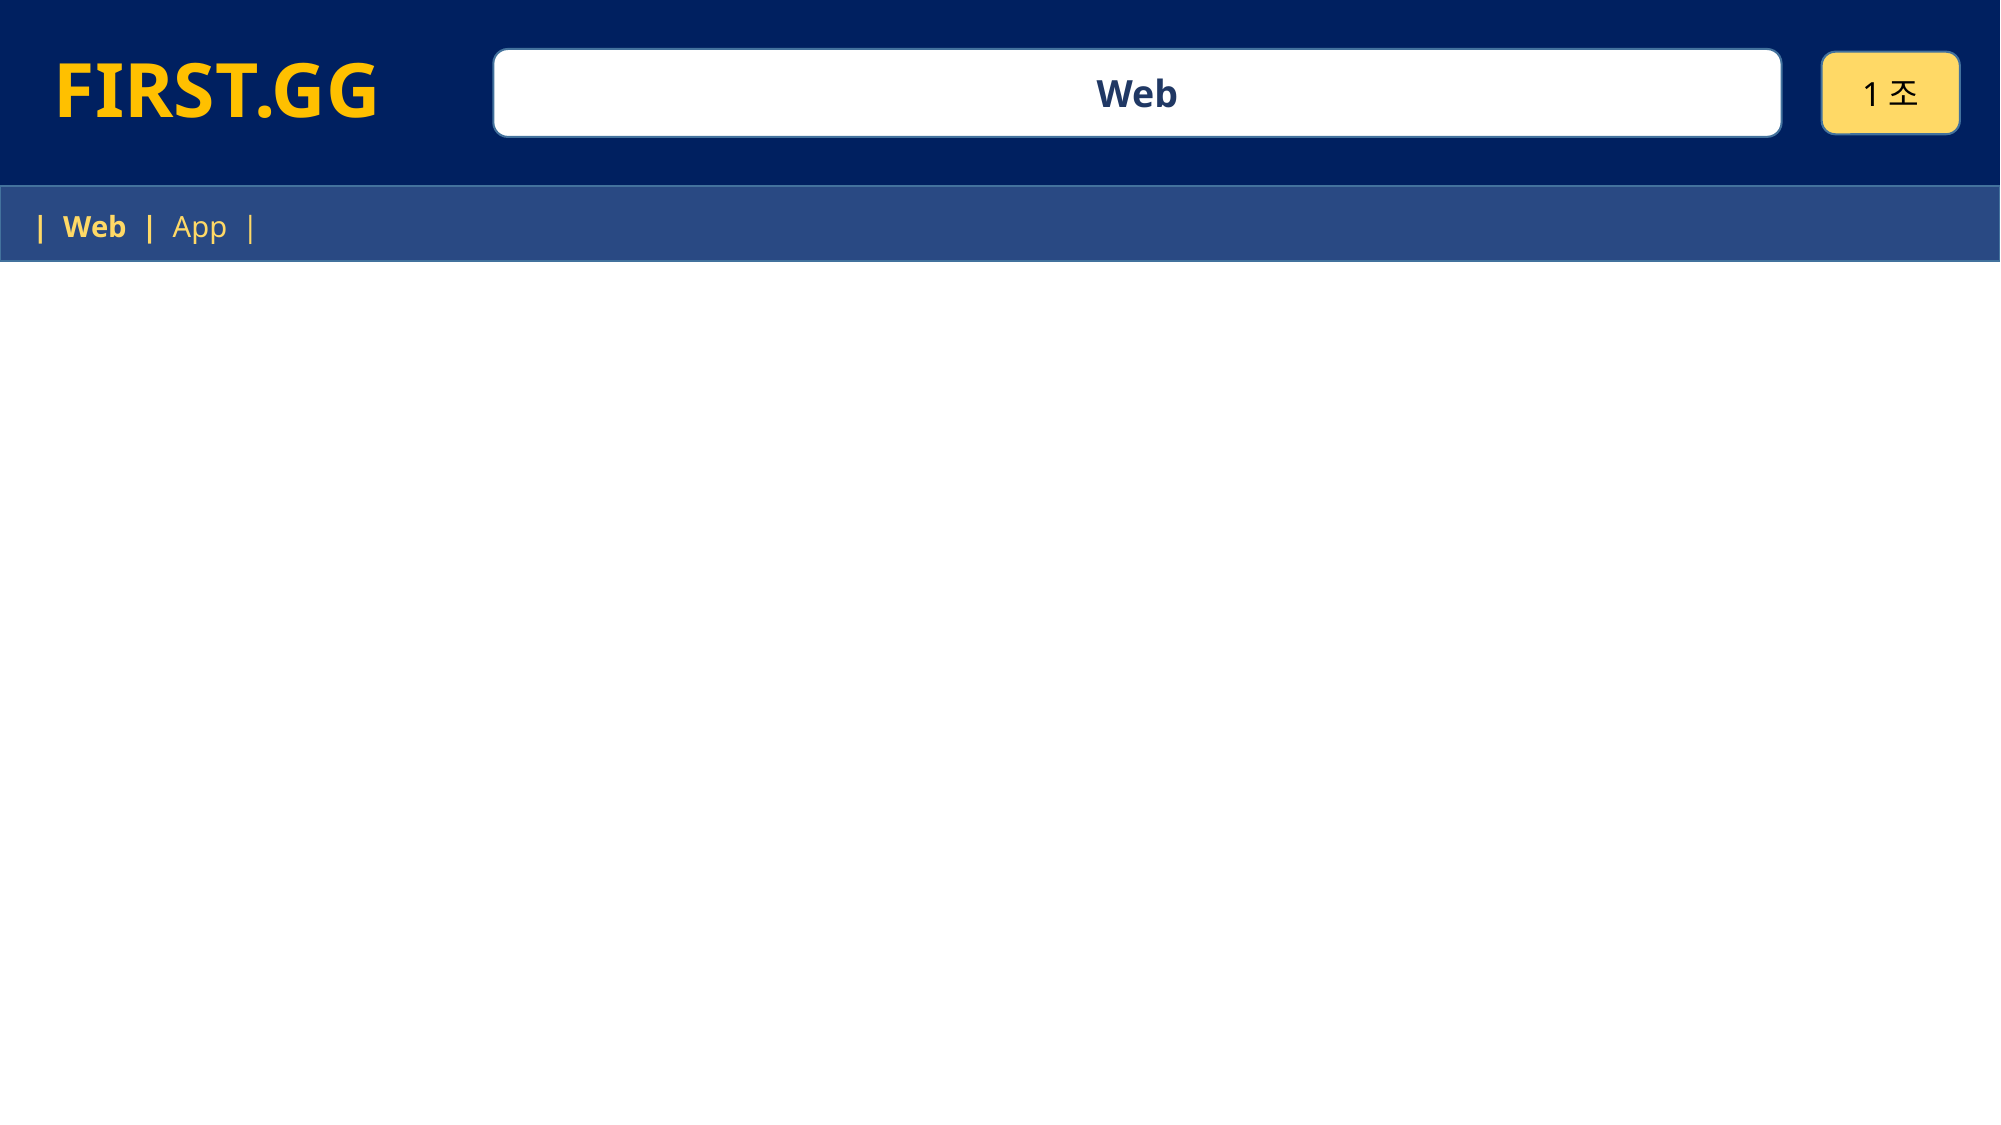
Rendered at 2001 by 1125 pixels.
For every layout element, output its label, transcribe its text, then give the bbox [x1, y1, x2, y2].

text_box FIRST.GG [0, 0, 2000, 185]
text_box | Web | App | [0, 185, 2000, 262]
text_box 1조 [1820, 50, 1961, 136]
text_box Web [492, 47, 1783, 138]
